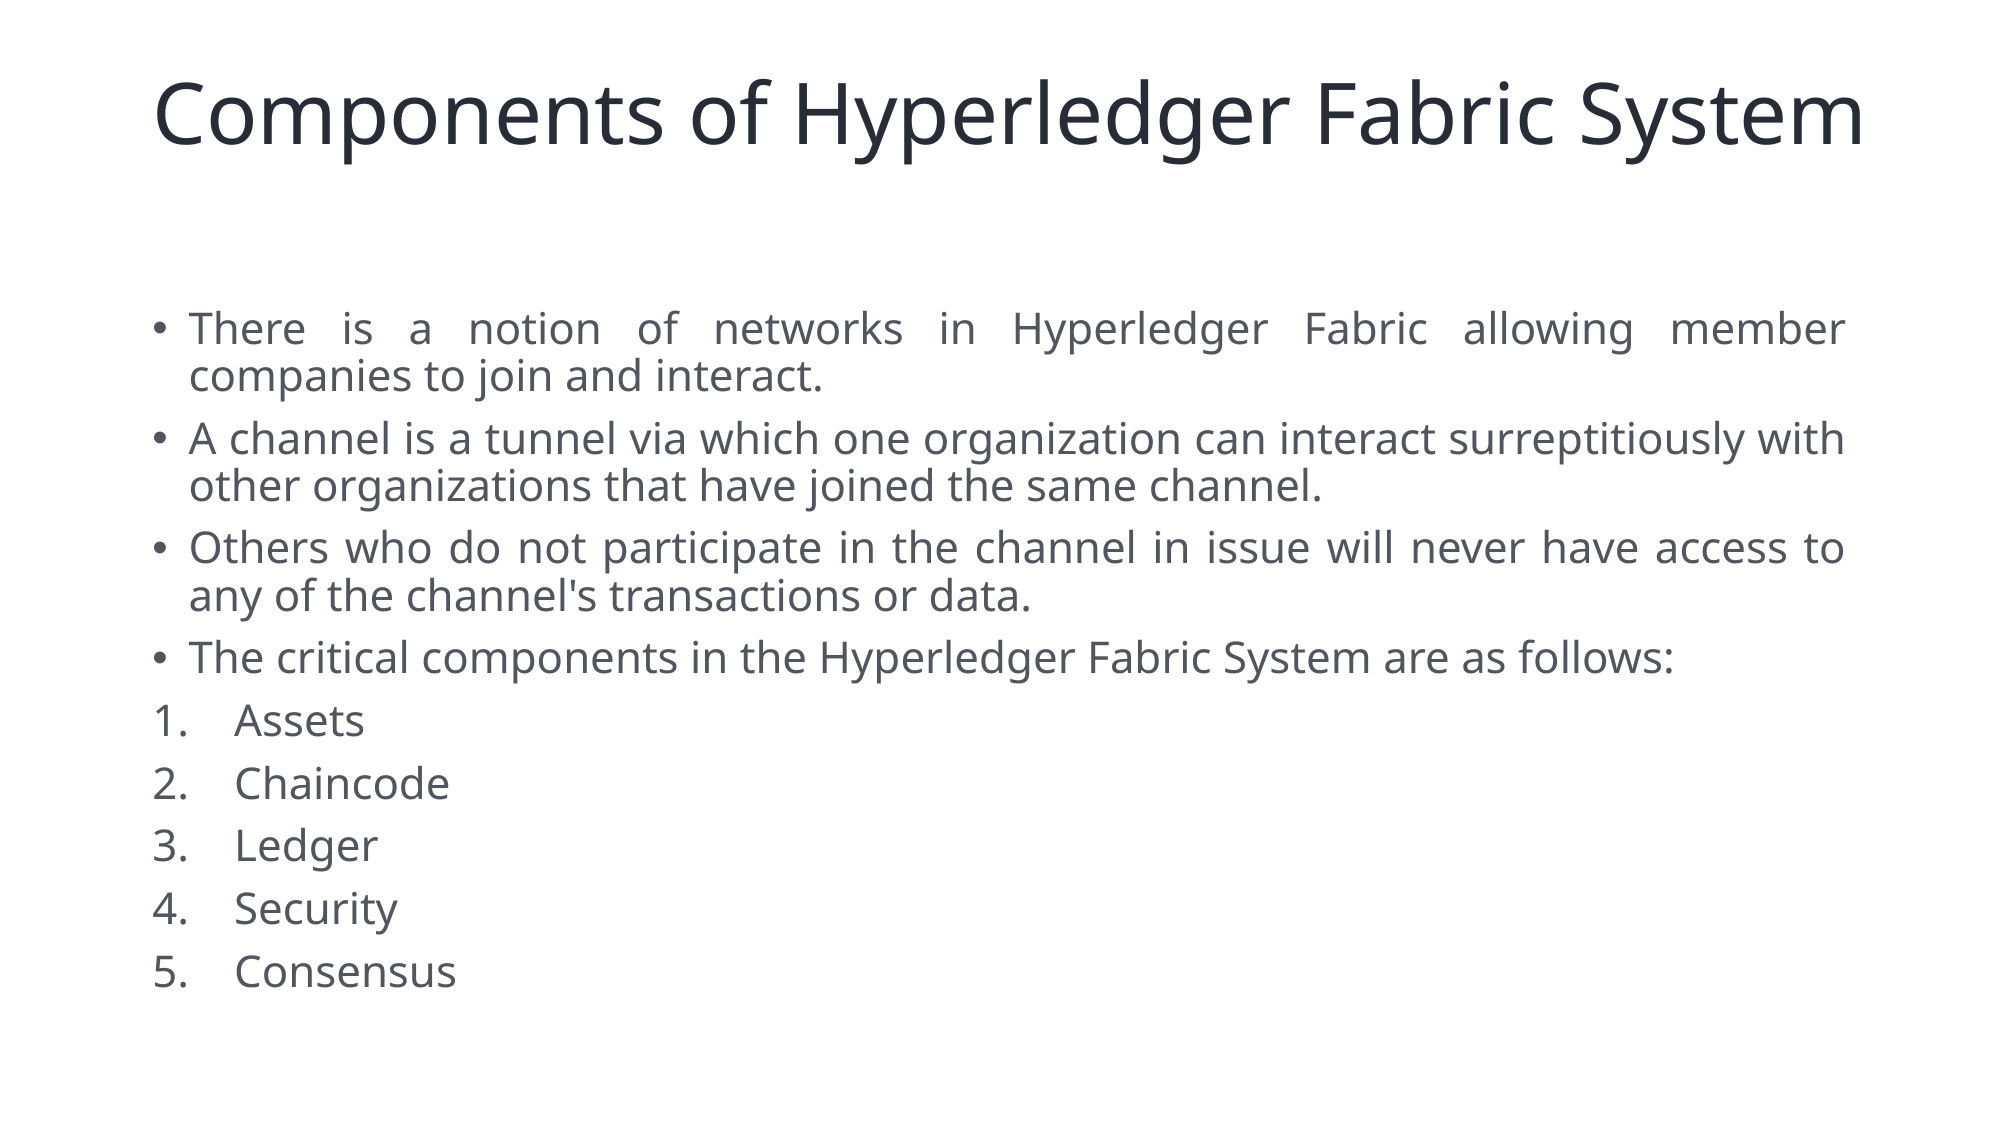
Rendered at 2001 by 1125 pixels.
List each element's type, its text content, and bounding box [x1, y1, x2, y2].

title Components of Hyperledger Fabric System [137, 59, 1900, 278]
list There is a notion of networks in Hyperledger Fabric allowing member companies to join and interact. A channel is a tunnel via which one organization can interact surreptitiously with other organizations that have joined the same channel. Others who do not participate in the channel in issue will never have access to any of the channel's transactions or data. The critical components in the Hyperledger Fabric System are as follows: Assets Chaincode Ledger Security Consensus [137, 299, 1863, 1014]
